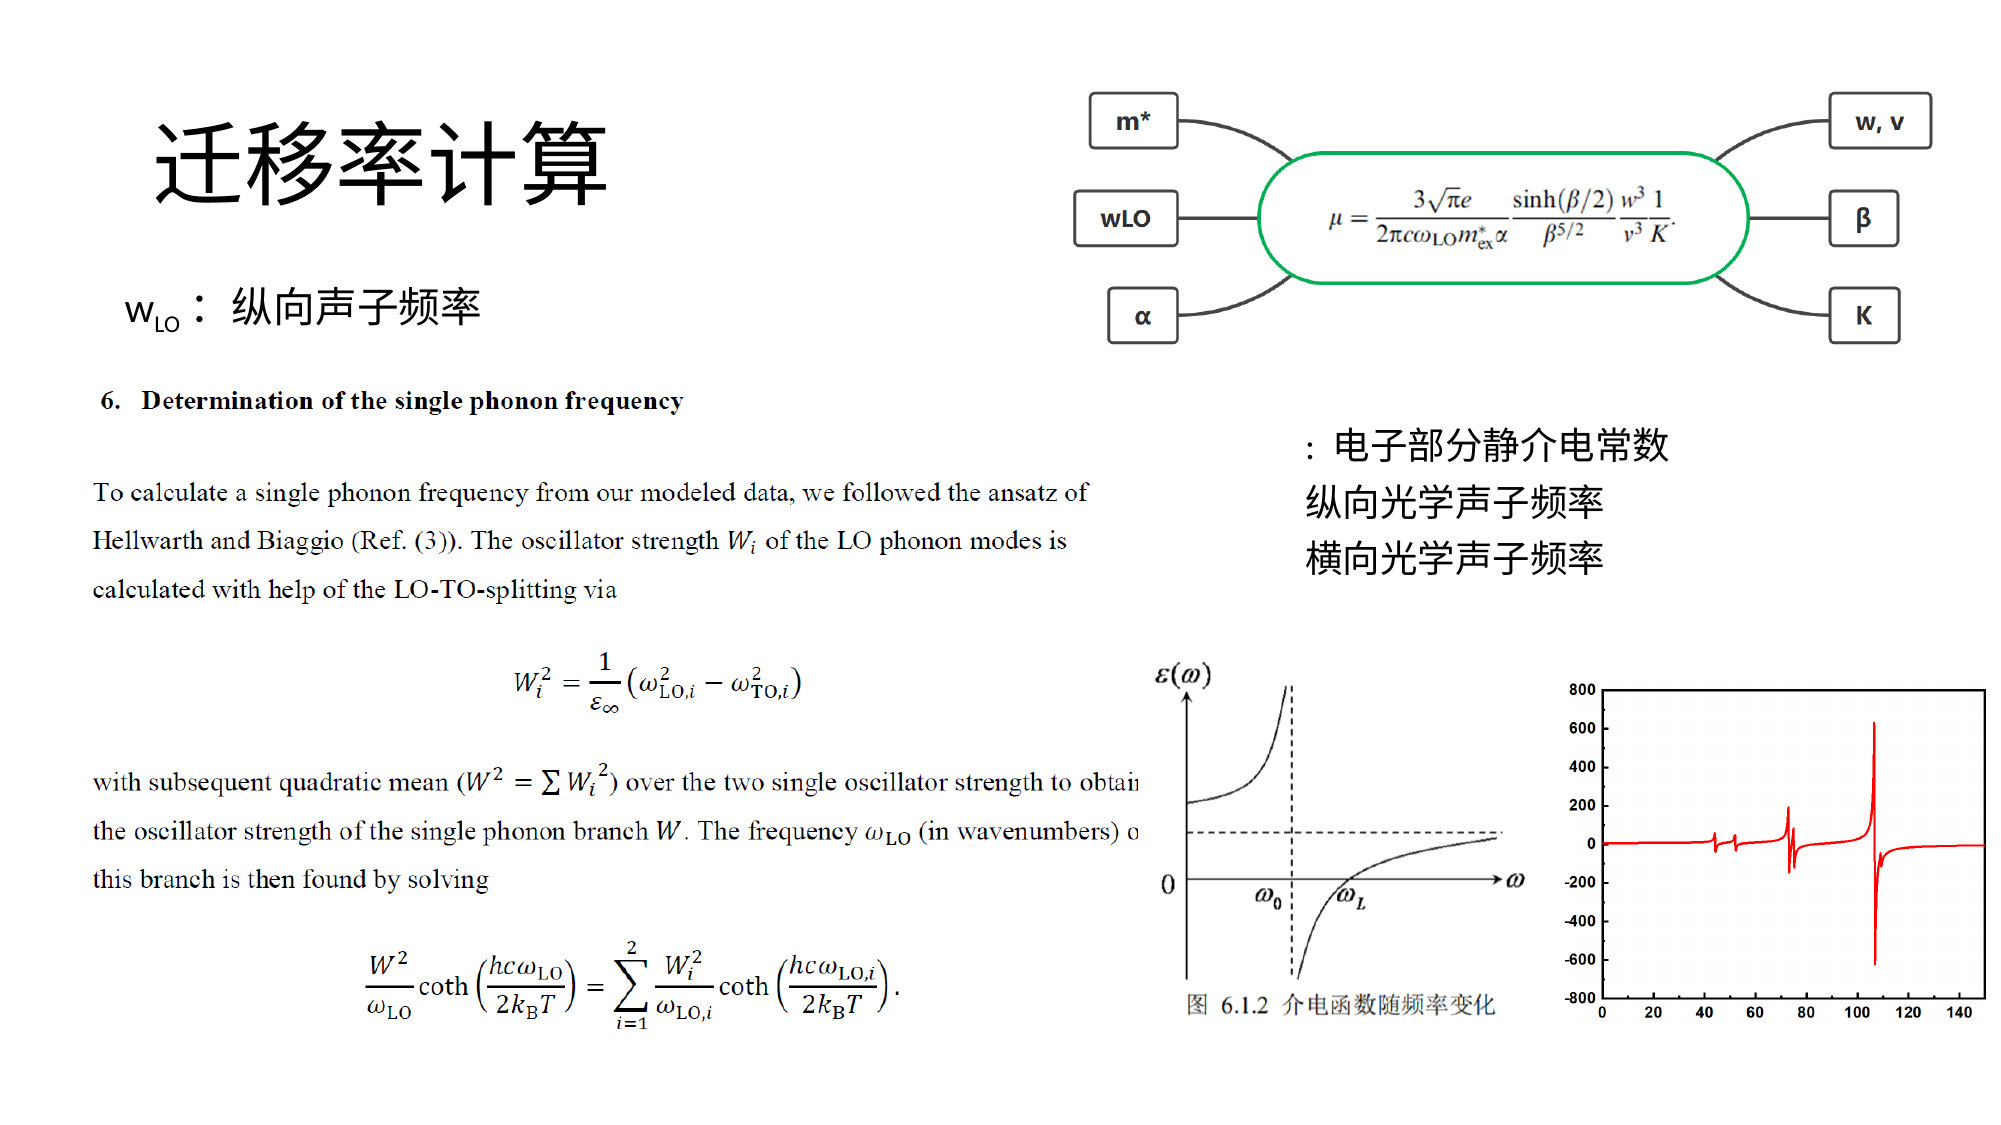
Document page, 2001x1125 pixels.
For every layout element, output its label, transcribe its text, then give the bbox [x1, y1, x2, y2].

text_box wLO：纵向声子频率 [109, 259, 498, 345]
title 迁移率计算 [137, 59, 1054, 278]
picture [75, 57, 1957, 1053]
picture [1562, 673, 1993, 1027]
